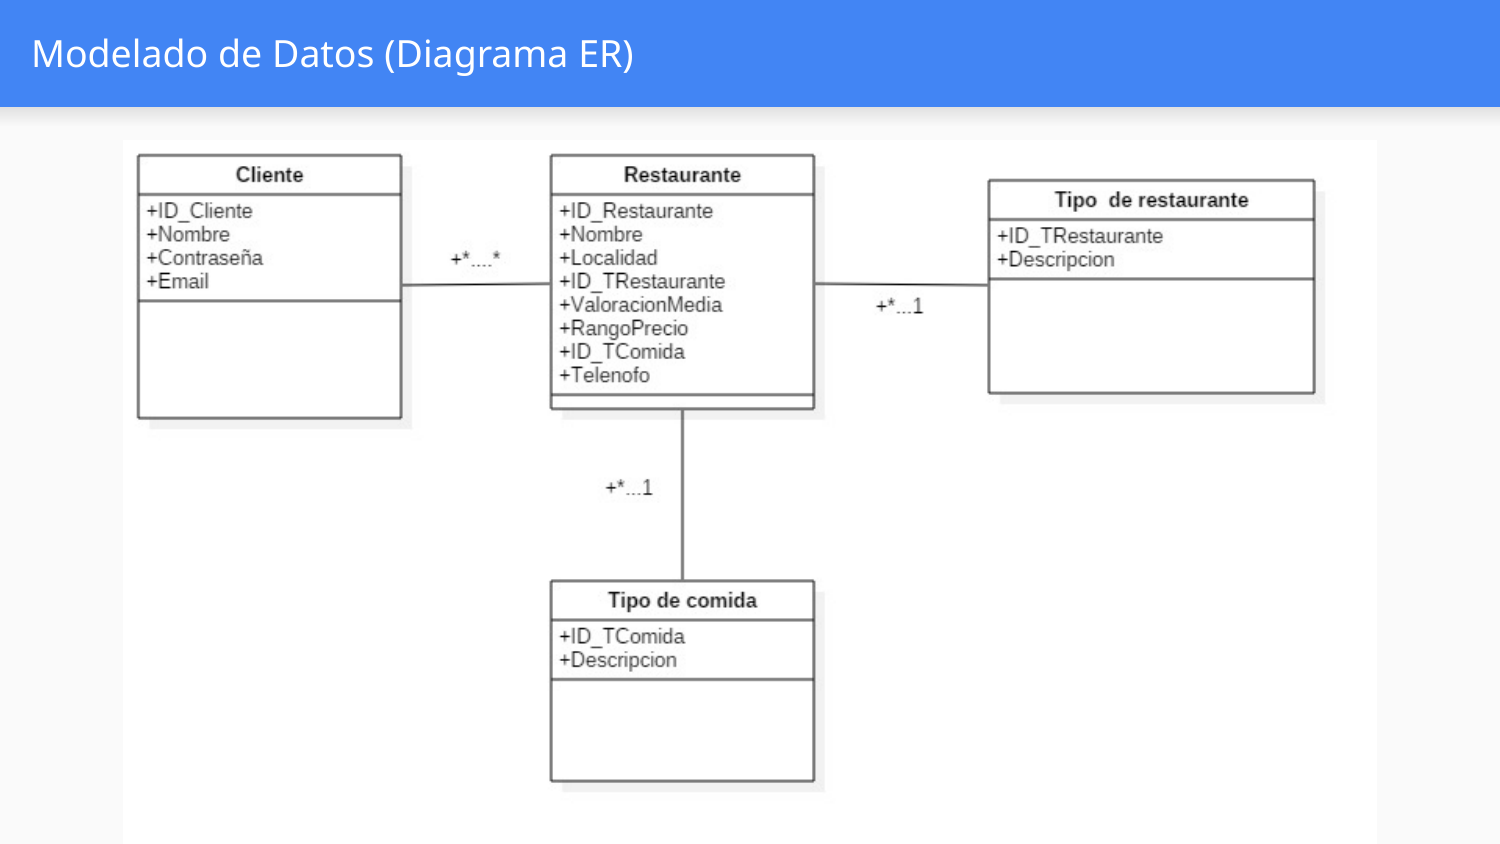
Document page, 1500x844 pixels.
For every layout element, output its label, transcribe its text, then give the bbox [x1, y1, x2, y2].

picture [123, 140, 1377, 844]
title Modelado de Datos (Diagrama ER) [16, 2, 1464, 102]
